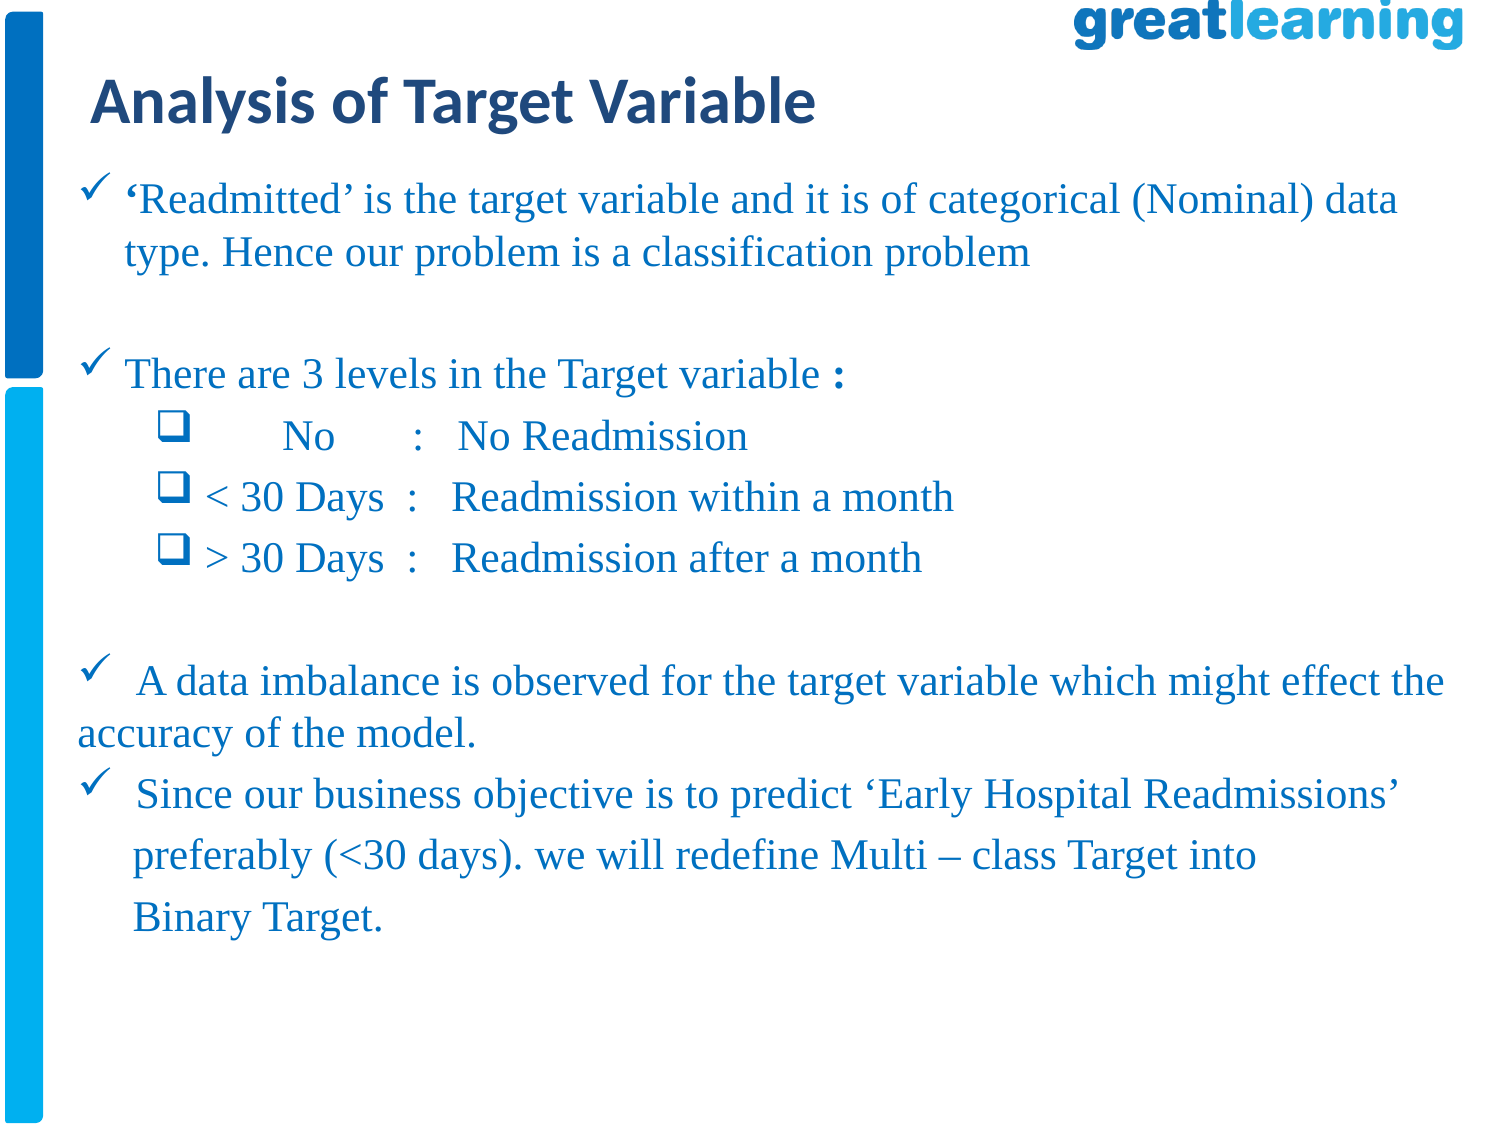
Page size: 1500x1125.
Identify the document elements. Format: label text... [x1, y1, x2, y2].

text_box ‘Readmitted’ is the target variable and it is of categorical (Nominal) data type. Hence our problem is a classification problem There are 3 levels in the Target variable : No : No Readmission < 30 Days : Readmission within a month > 30 Days : Readmission after a month A data imbalance is observed for the target variable which might effect the accuracy of the model. Since our business objective is to predict ‘Early Hospital Readmissions’ preferably (<30 days). we will redefine Multi – class Target into Binary Target. [62, 162, 1472, 1091]
title Analysis of Target Variable [75, 24, 1425, 145]
picture [1074, 0, 1463, 50]
